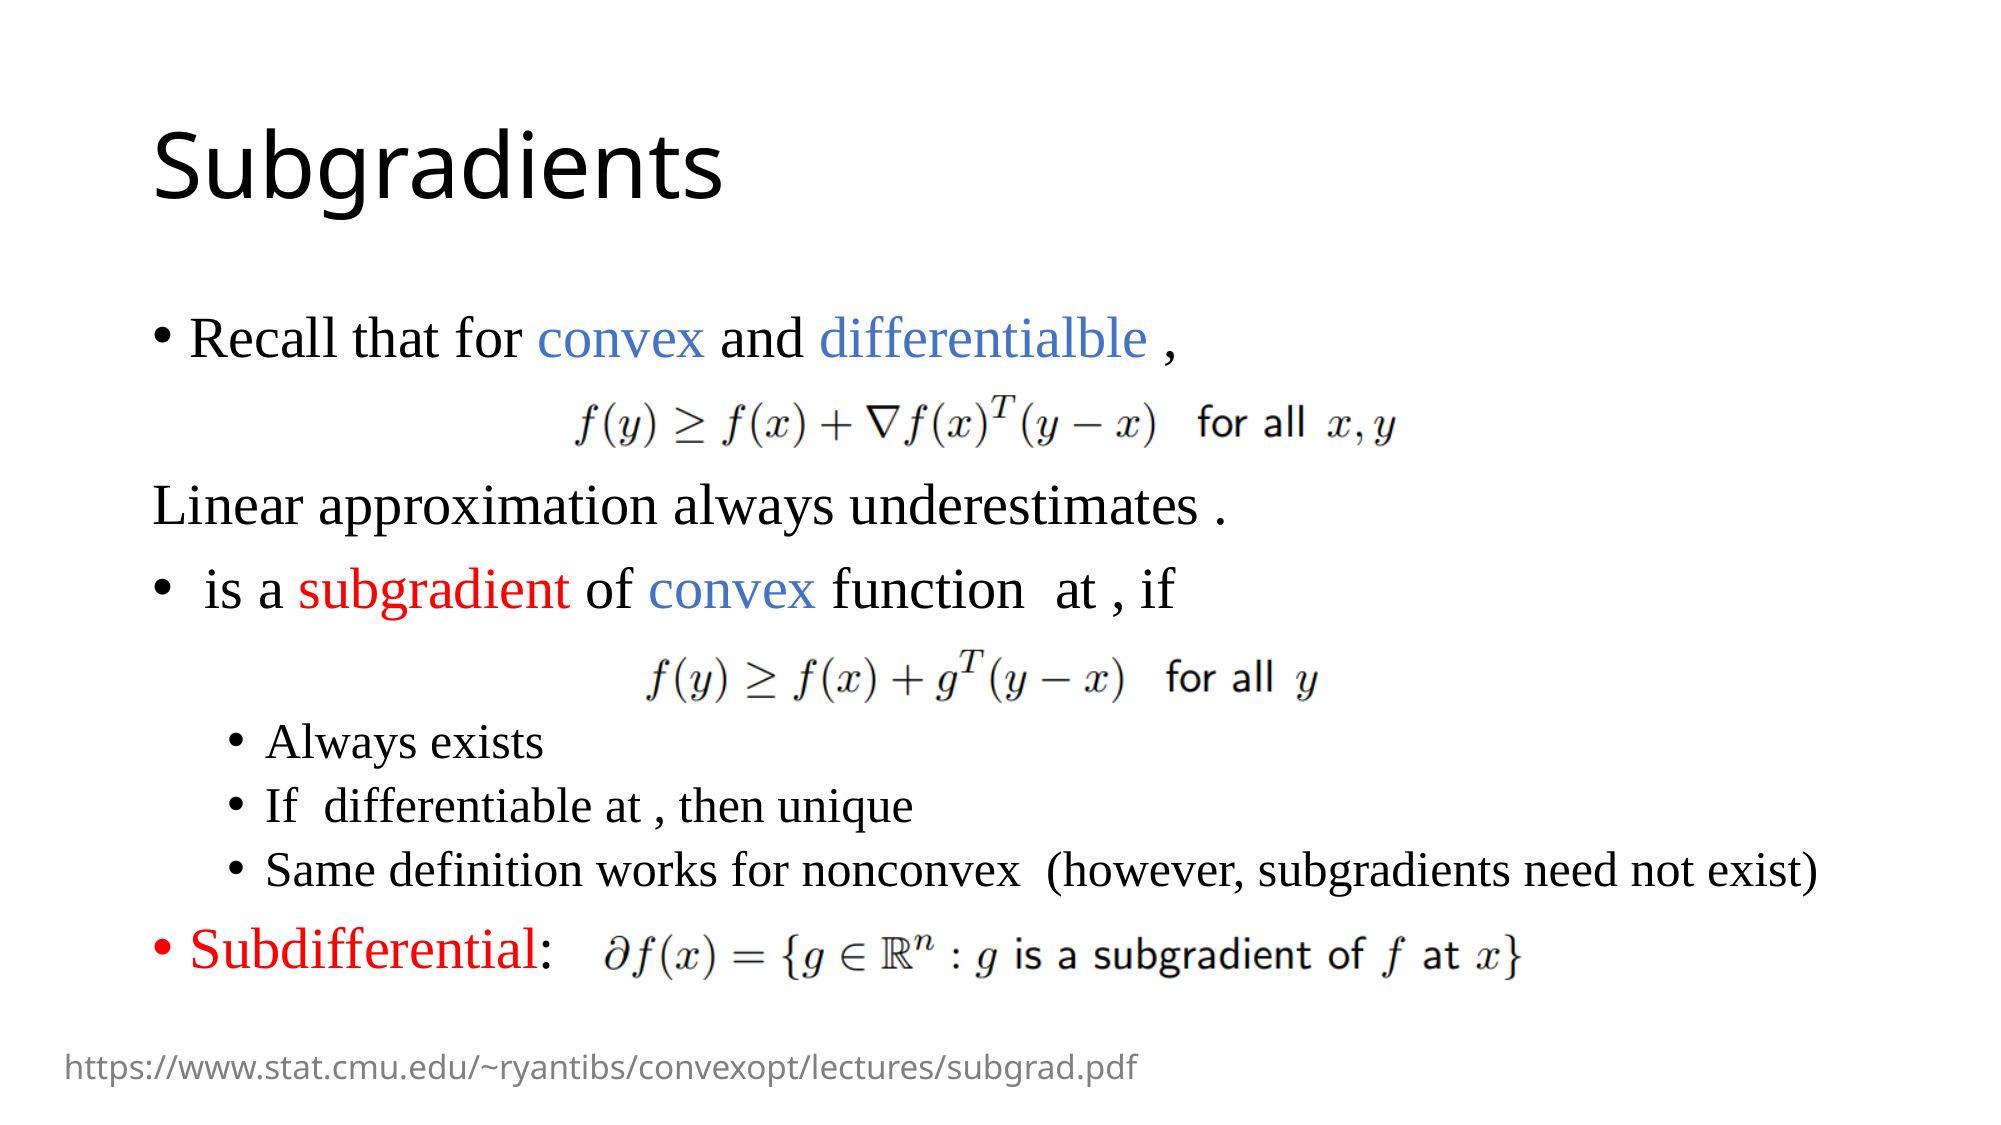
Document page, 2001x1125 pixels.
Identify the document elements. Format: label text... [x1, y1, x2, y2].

title Subgradients [137, 59, 1863, 278]
text_box https://www.stat.cmu.edu/~ryantibs/convexopt/lectures/subgrad.pdf [49, 1038, 1171, 1094]
picture [552, 374, 1411, 468]
picture [630, 636, 1334, 722]
picture [581, 902, 1541, 1009]
